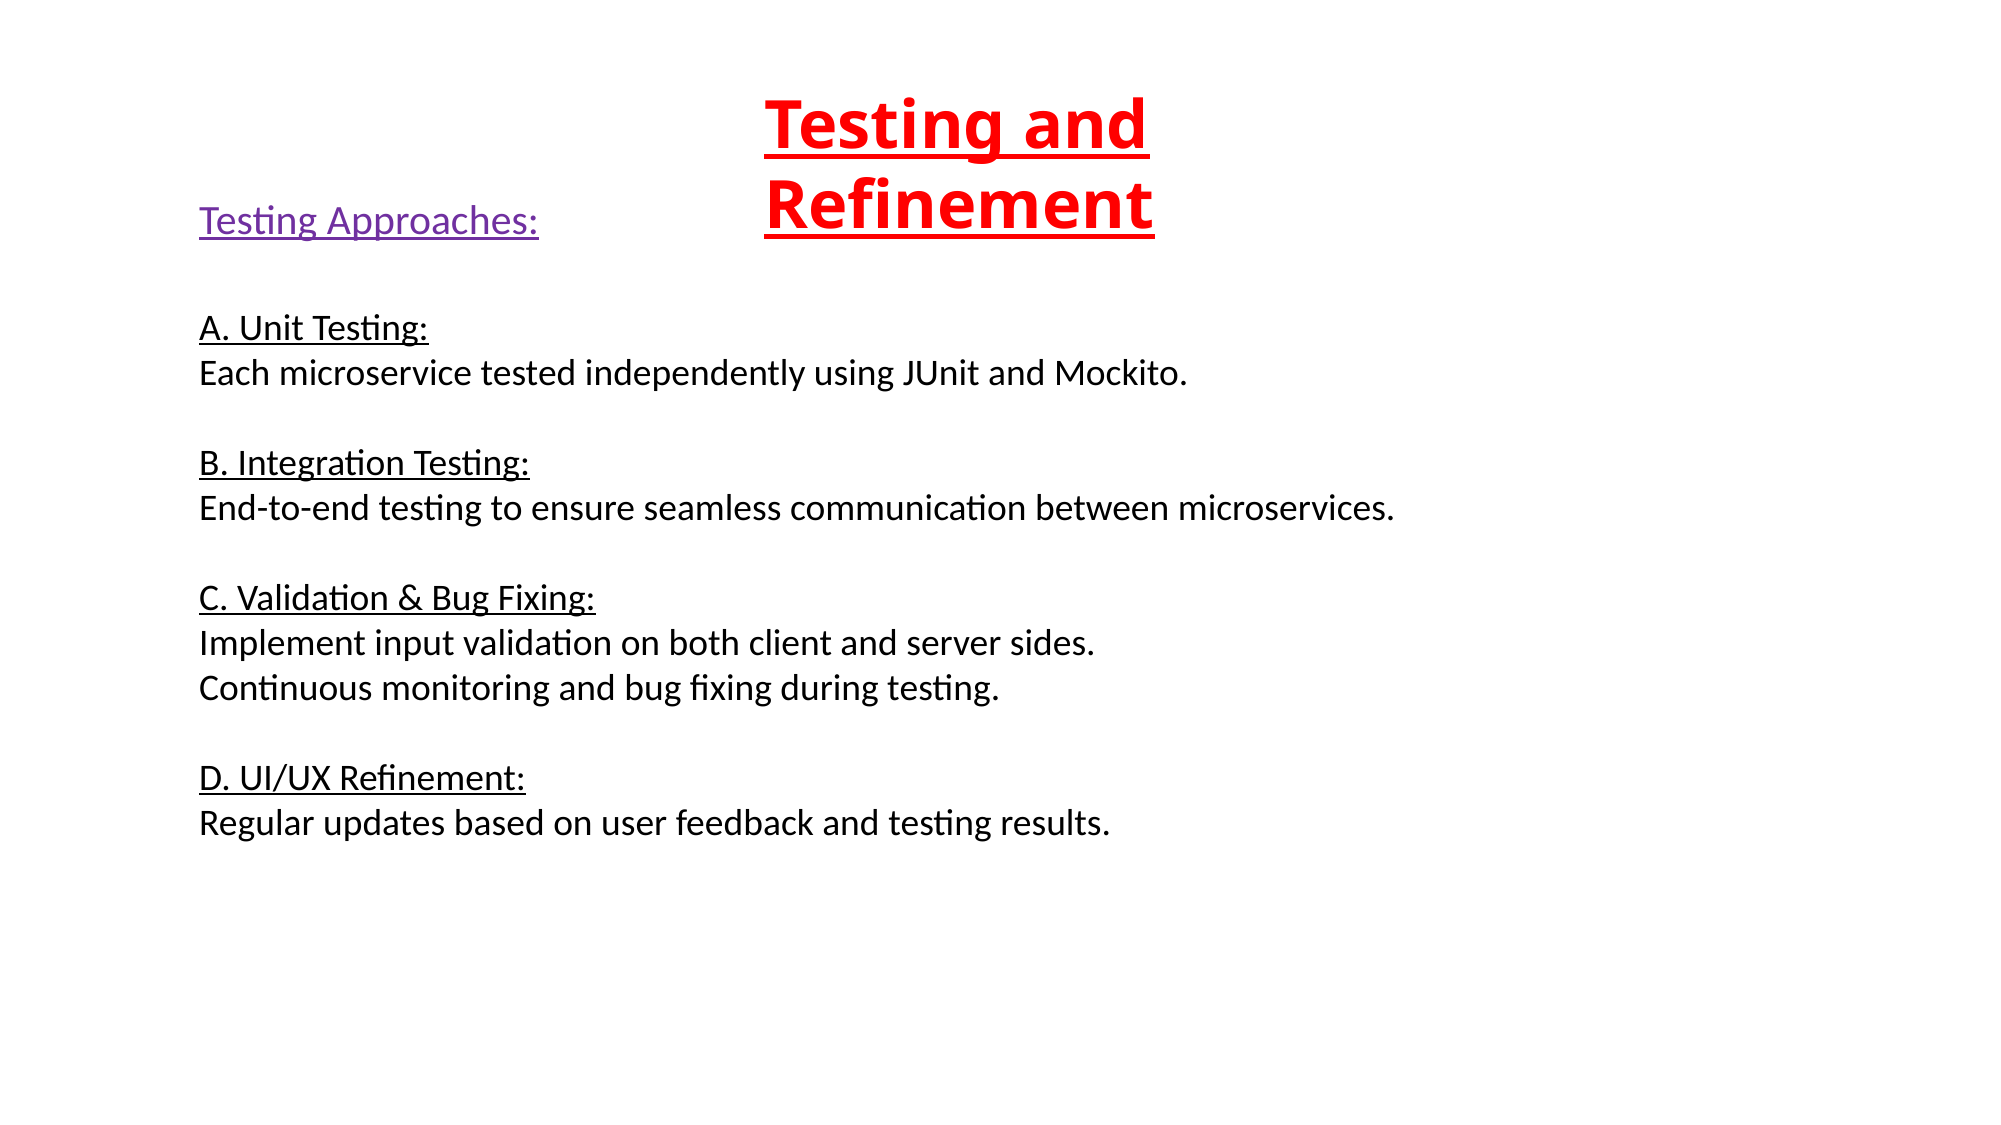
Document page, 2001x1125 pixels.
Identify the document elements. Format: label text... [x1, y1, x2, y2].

text_box Testing Approaches: A. Unit Testing: Each microservice tested independently using JUnit and Mockito. B. Integration Testing: End-to-end testing to ensure seamless communication between microservices. C. Validation & Bug Fixing: Implement input validation on both client and server sides. Continuous monitoring and bug fixing during testing. D. UI/UX Refinement: Regular updates based on user feedback and testing results. [184, 185, 1868, 901]
text_box Testing and Refinement [749, 74, 1357, 330]
